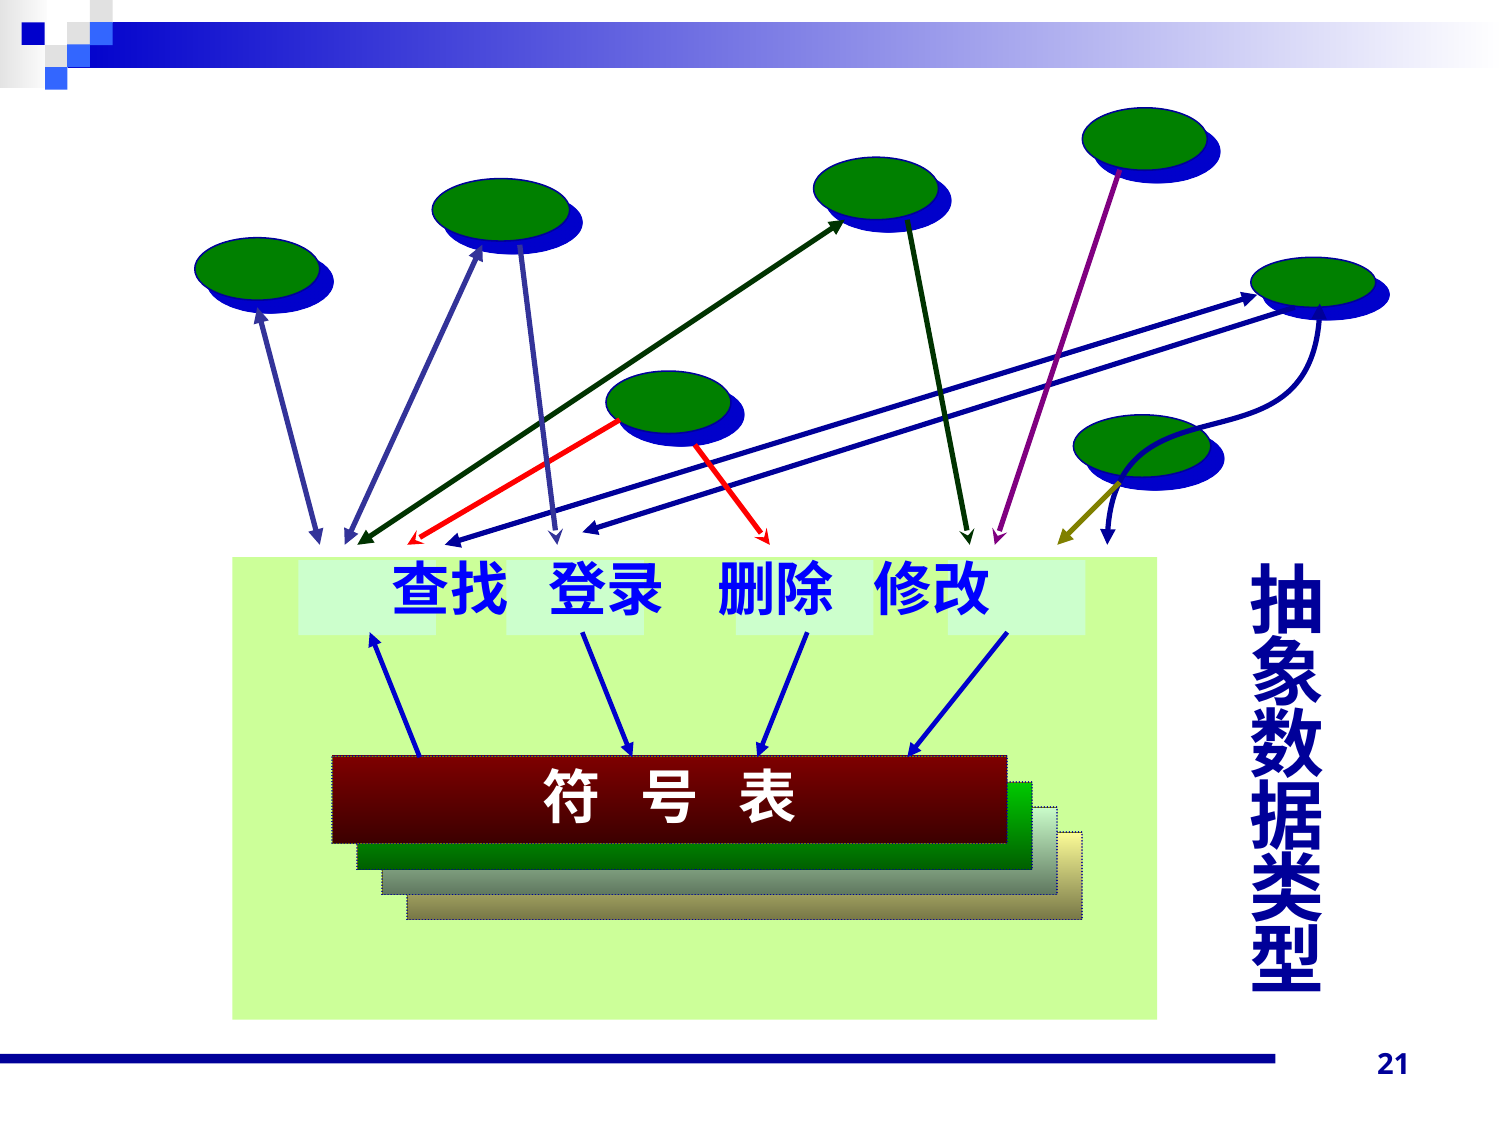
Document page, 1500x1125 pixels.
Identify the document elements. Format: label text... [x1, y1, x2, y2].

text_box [194, 107, 1376, 1020]
slide_number 21 [1074, 1017, 1425, 1093]
